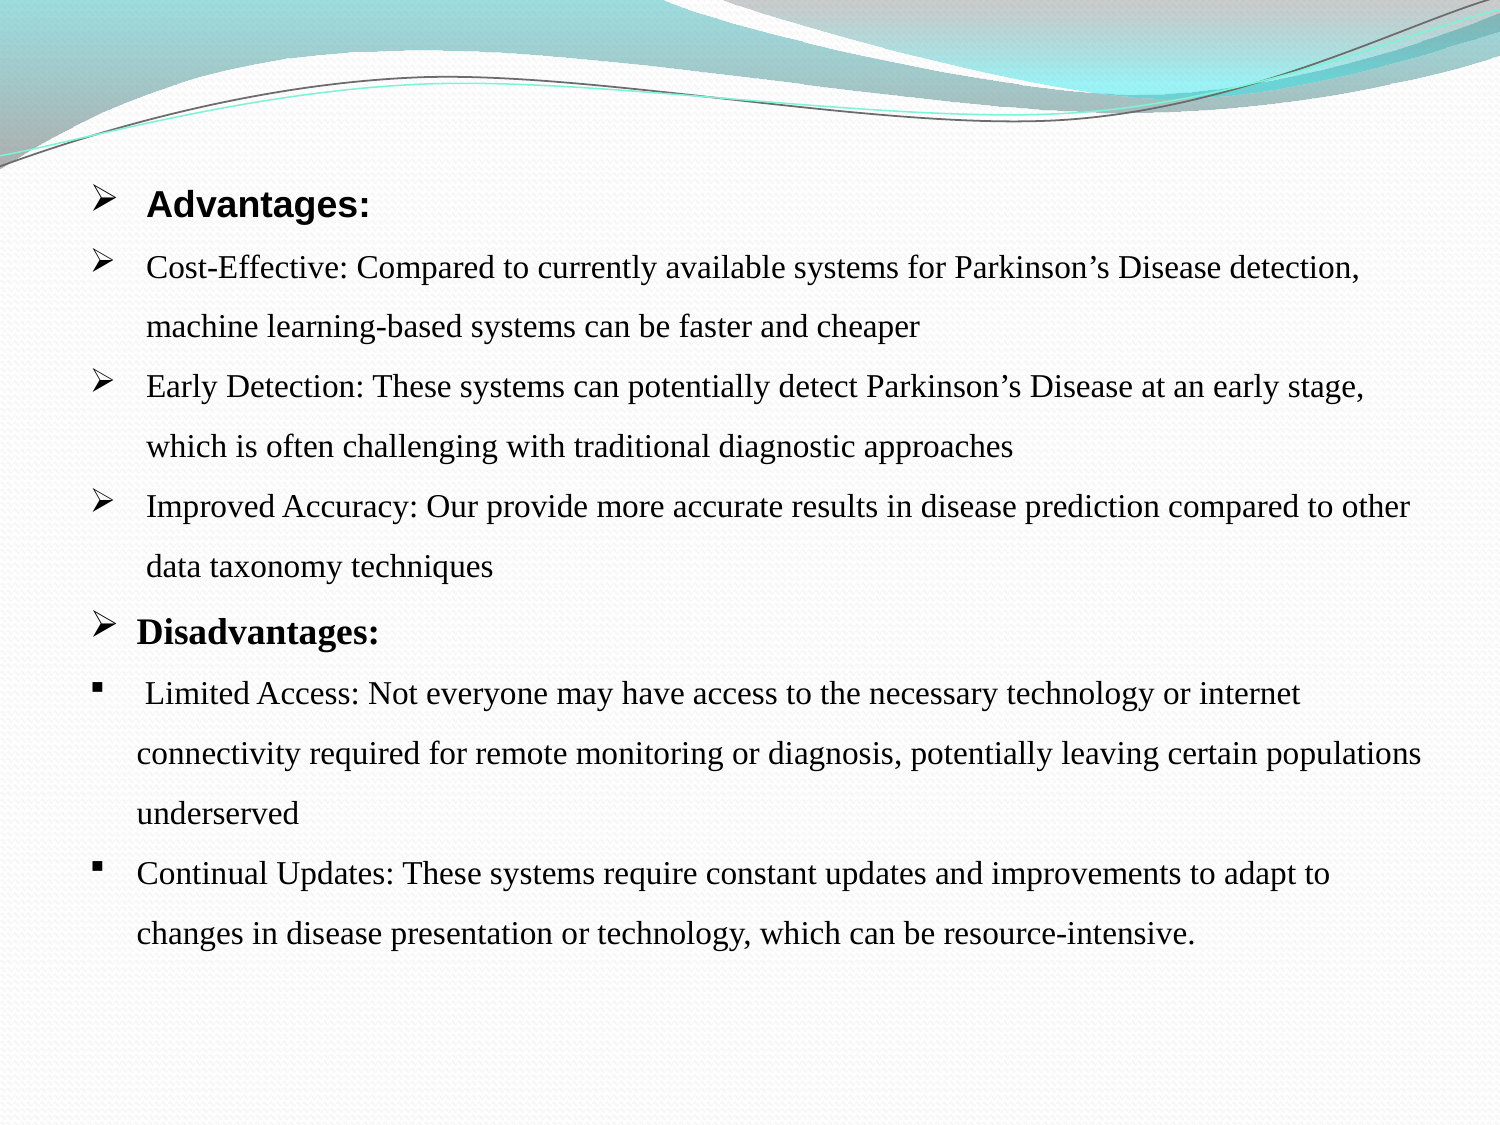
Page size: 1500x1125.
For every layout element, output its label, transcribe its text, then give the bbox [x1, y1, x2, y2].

text_box Advantages: Cost-Effective: Compared to currently available systems for Parkinson’s Disease detection, machine learning-based systems can be faster and cheaper Early Detection: These systems can potentially detect Parkinson’s Disease at an early stage, which is often challenging with traditional diagnostic approaches Improved Accuracy: Our provide more accurate results in disease prediction compared to other data taxonomy techniques Disadvantages: Limited Access: Not everyone may have access to the necessary technology or internet connectivity required for remote monitoring or diagnosis, potentially leaving certain populations underserved Continual Updates: These systems require constant updates and improvements to adapt to changes in disease presentation or technology, which can be resource-intensive. [75, 149, 1450, 959]
